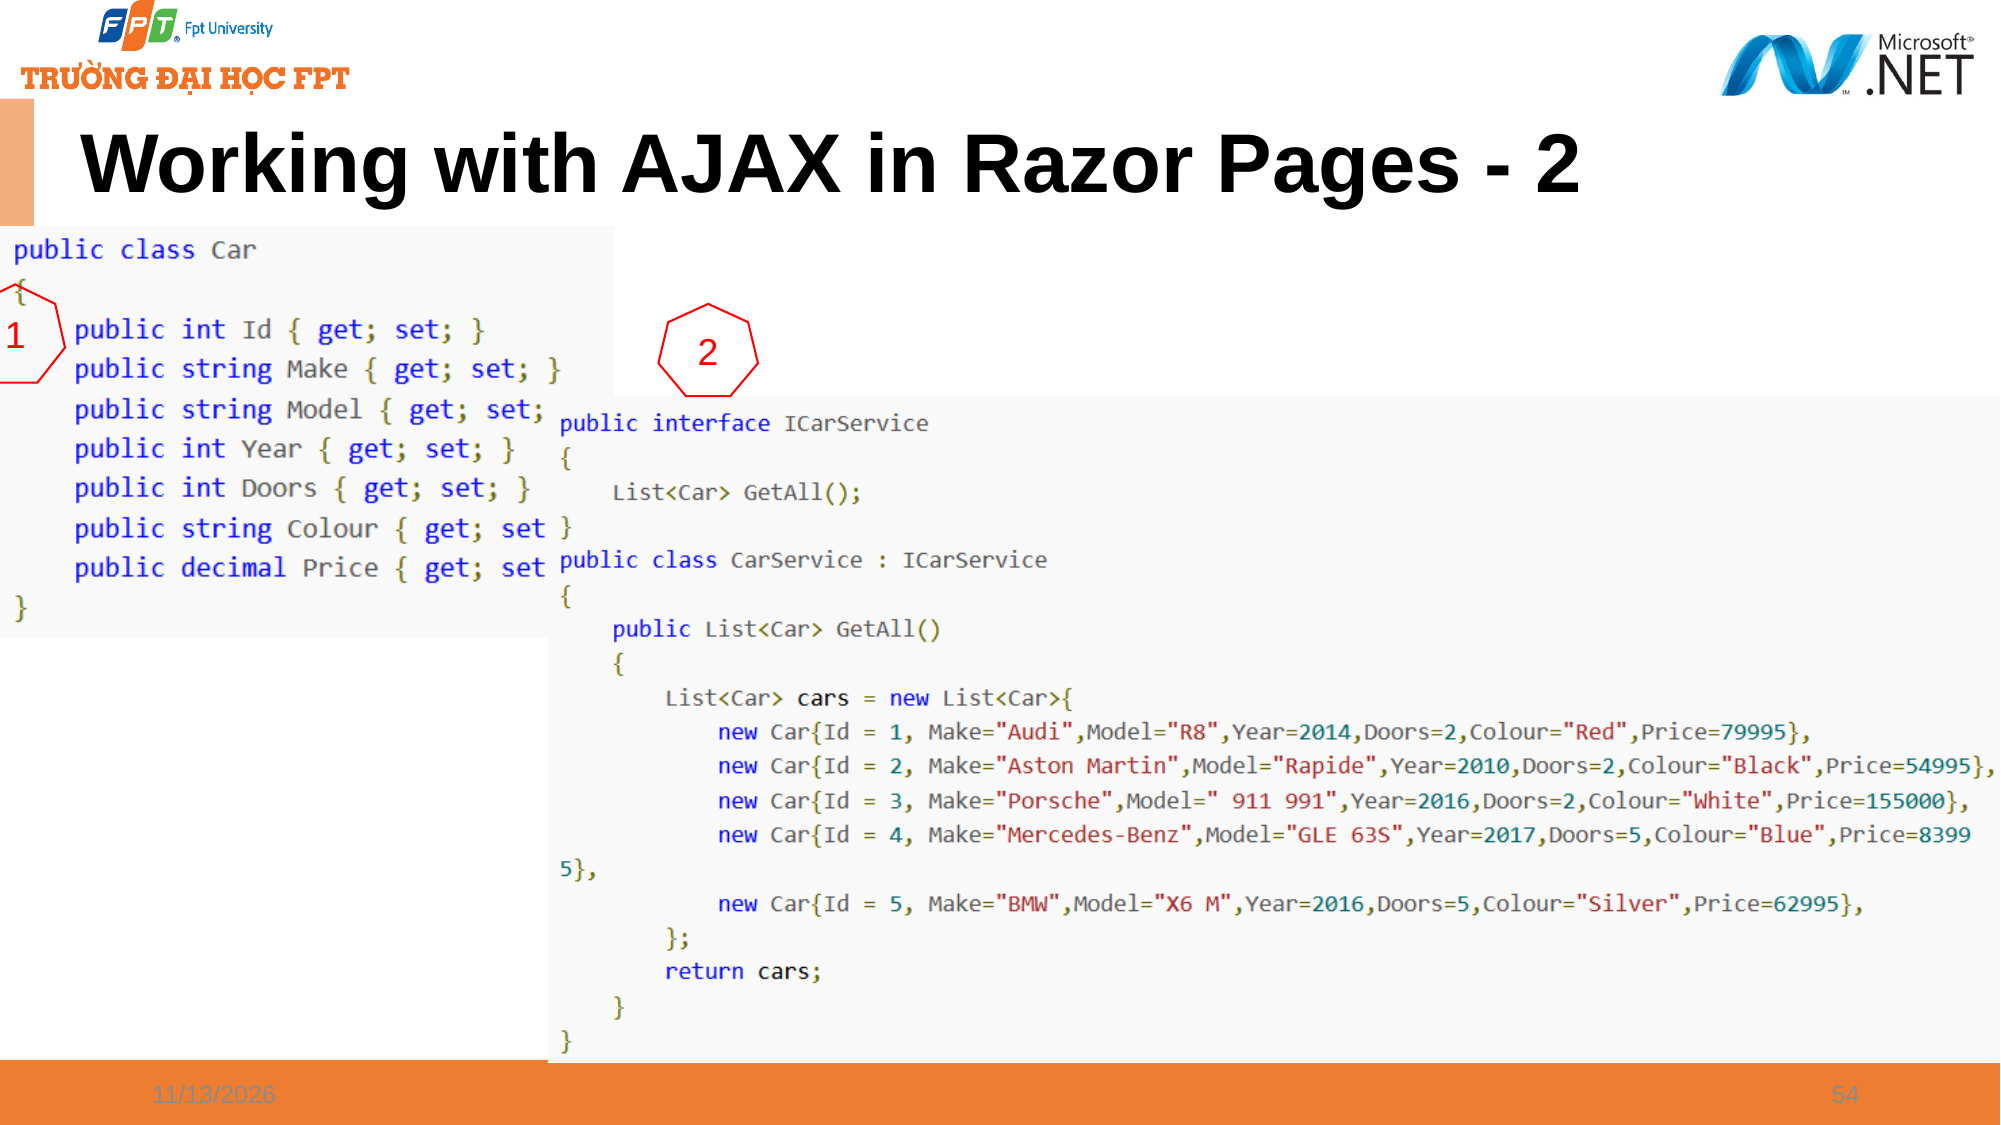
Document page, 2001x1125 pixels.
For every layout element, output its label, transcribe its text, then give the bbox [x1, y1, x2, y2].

slide_number 54 [1424, 1064, 1875, 1123]
title Working with AJAX in Razor Pages - 2 [65, 118, 1952, 213]
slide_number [137, 1063, 588, 1123]
picture [0, 226, 2000, 1064]
text_box 2 [657, 302, 760, 396]
picture [1685, 0, 2001, 129]
